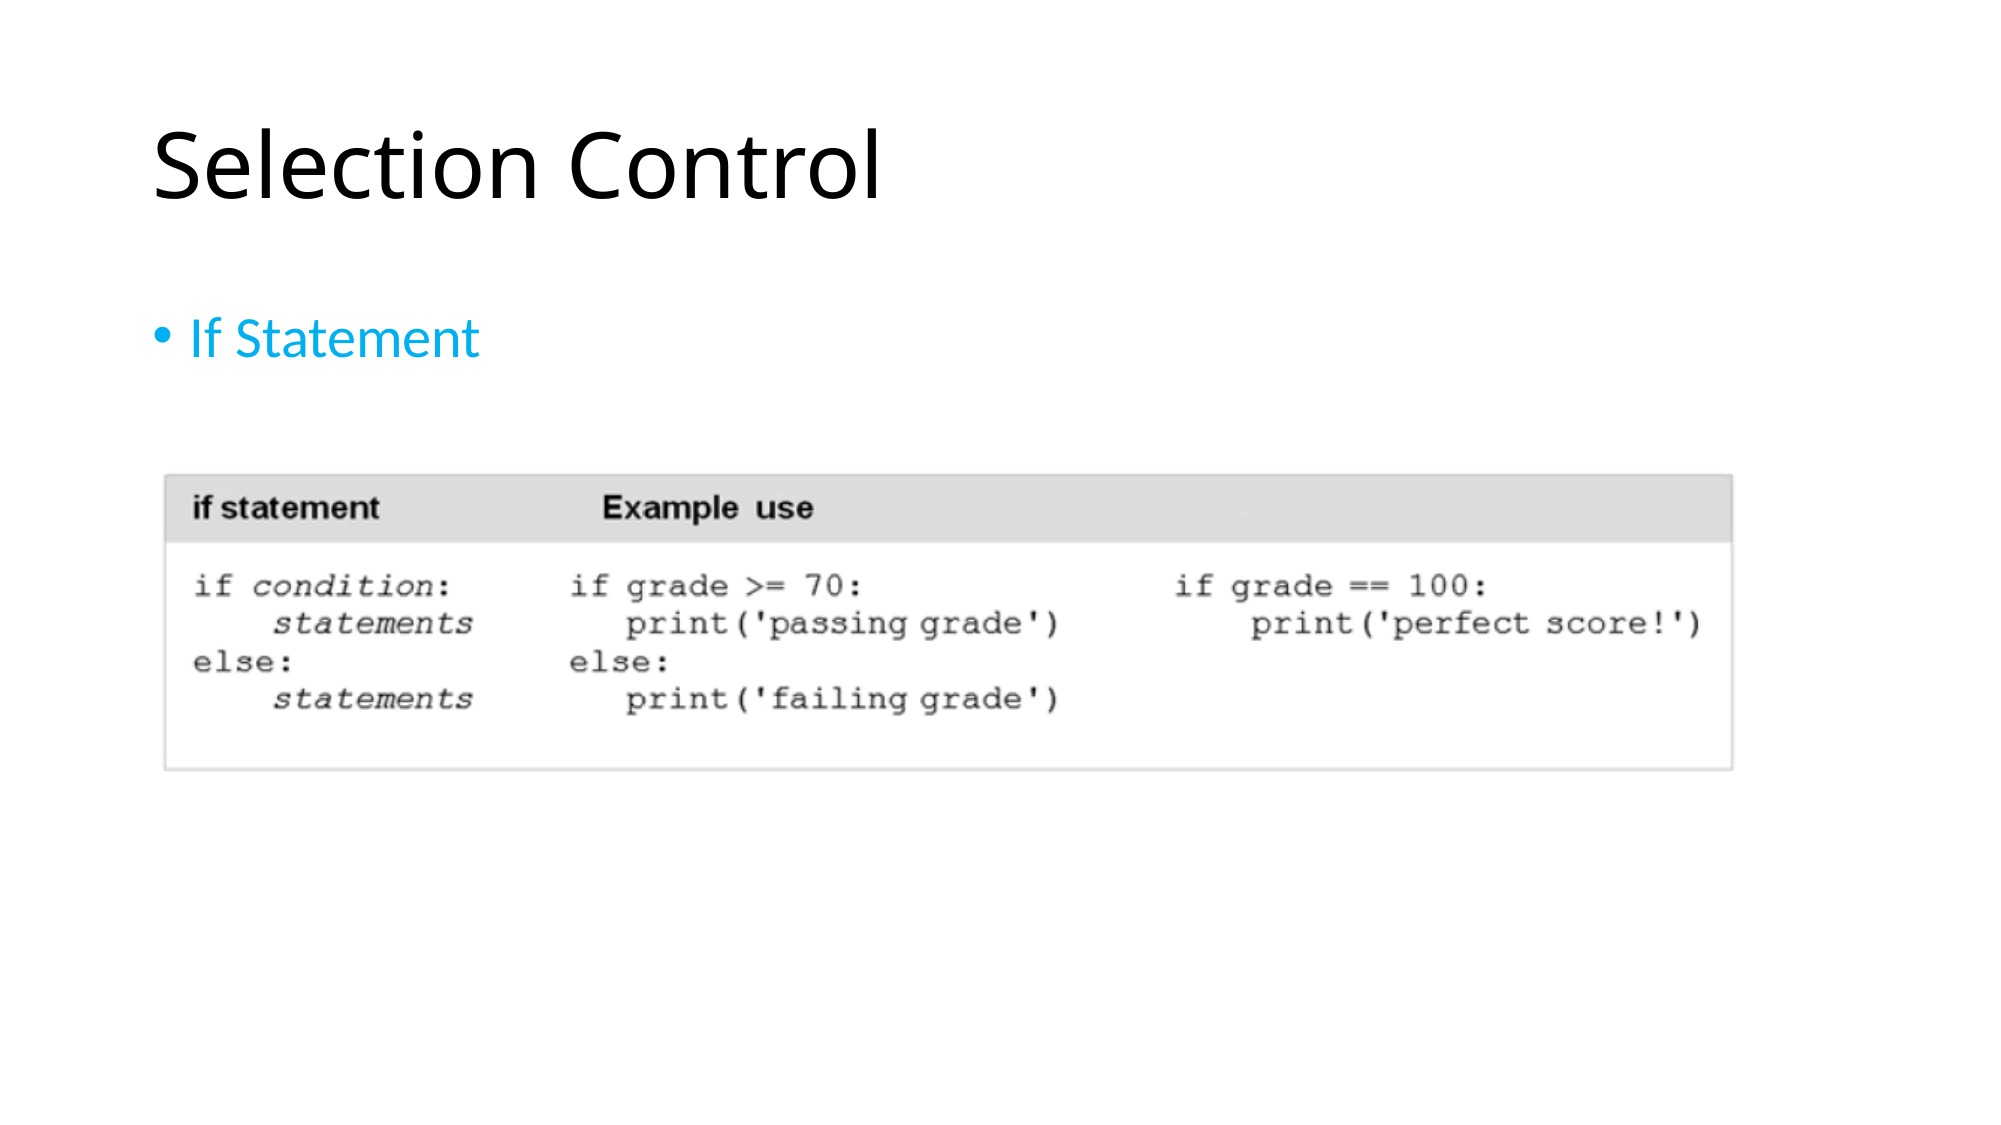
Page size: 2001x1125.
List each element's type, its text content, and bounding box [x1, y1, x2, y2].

list If Statement [137, 299, 1863, 1014]
title Selection Control [137, 59, 1863, 278]
picture [137, 446, 1790, 787]
